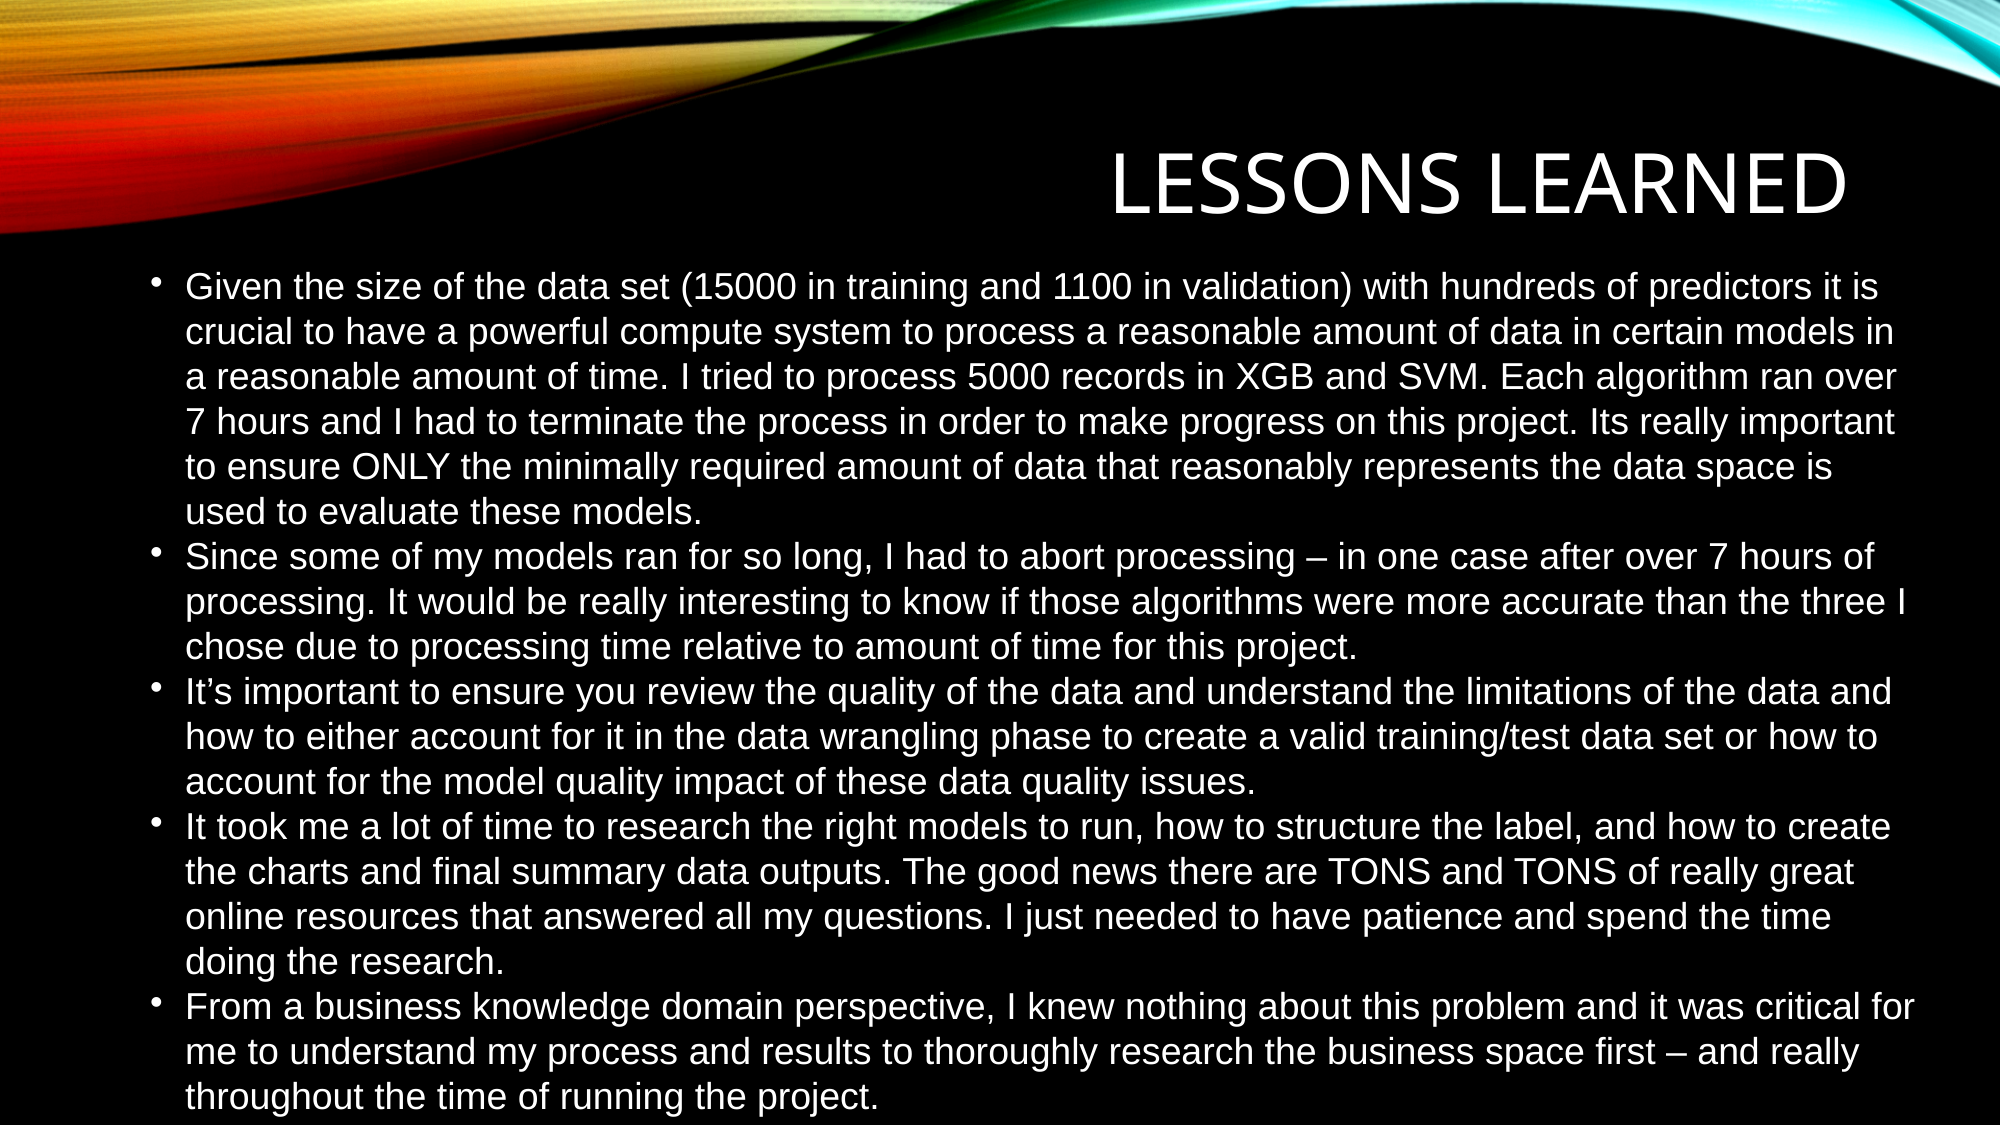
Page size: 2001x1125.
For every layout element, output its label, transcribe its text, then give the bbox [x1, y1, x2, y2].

text_box [112, 360, 1887, 1020]
text_box Given the size of the data set (15000 in training and 1100 in validation) with hundreds of predictors it is crucial to have a powerful compute system to process a reasonable amount of data in certain models in a reasonable amount of time. I tried to process 5000 records in XGB and SVM. Each algorithm ran over 7 hours and I had to terminate the process in order to make progress on this project. Its really important to ensure ONLY the minimally required amount of data that reasonably represents the data space is used to evaluate these models. Since some of my models ran for so long, I had to abort processing – in one case after over 7 hours of processing. It would be really interesting to know if those algorithms were more accurate than the three I chose due to processing time relative to amount of time for this project. It’s important to ensure you review the quality of the data and understand the limitations of the data and how to either account for it in the data wrangling phase to create a valid training/test data set or how to account for the model quality impact of these data quality issues. It took me a lot of time to research the right models to run, how to structure the label, and how to create the charts and final summary data outputs. The good news there are TONS and TONS of really great online resources that answered all my questions. I just needed to have patience and spend the time doing the research. From a business knowledge domain perspective, I knew nothing about this problem and it was critical for me to understand my process and results to thoroughly research the business space first – and really throughout the time of running the project. [135, 254, 1935, 927]
text_box Lessons learned [474, 125, 1887, 254]
picture [0, 0, 2000, 236]
